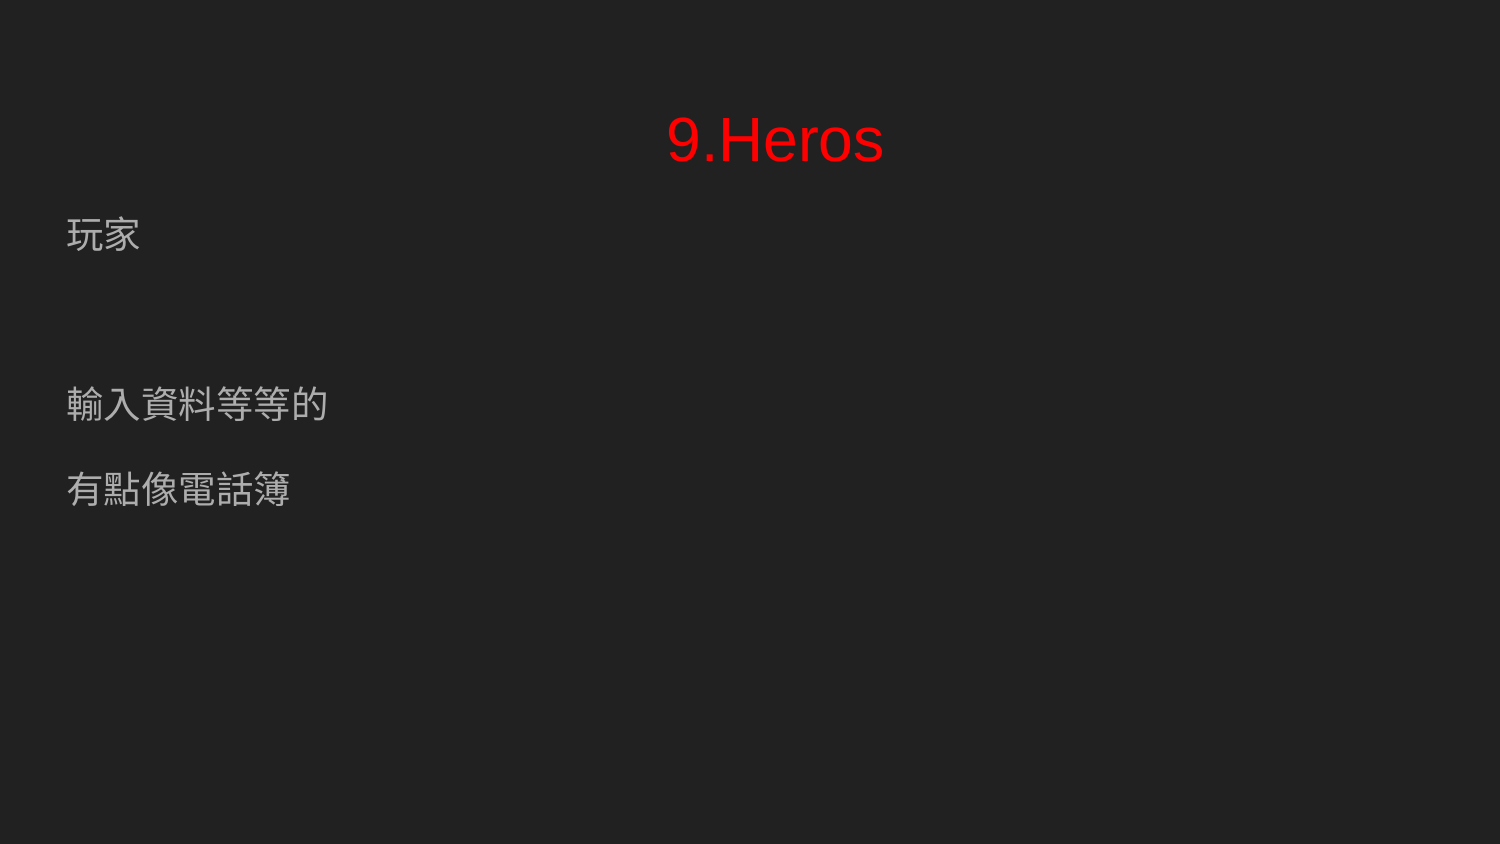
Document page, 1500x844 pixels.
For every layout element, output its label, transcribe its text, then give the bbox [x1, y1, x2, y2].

title 9.Heros [51, 72, 1449, 167]
list 玩家 輸入資料等等的 有點像電話簿 [51, 189, 1449, 750]
